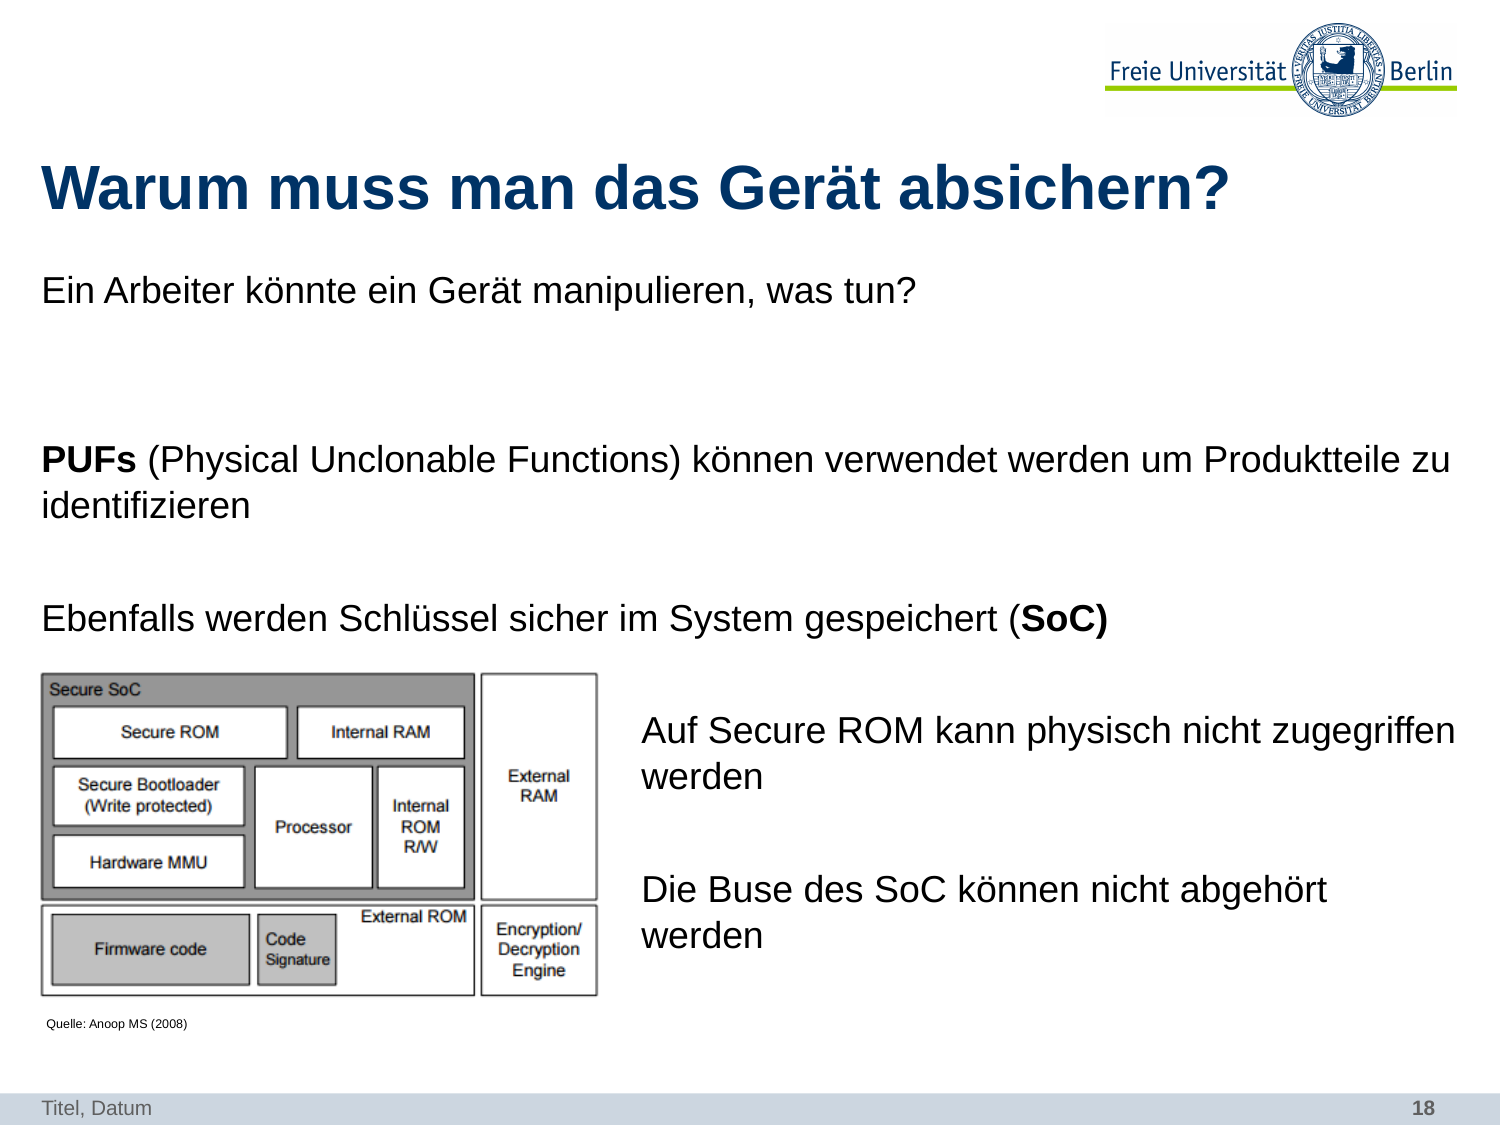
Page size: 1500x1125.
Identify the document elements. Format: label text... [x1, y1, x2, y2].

picture [31, 663, 611, 1009]
list Ein Arbeiter könnte ein Gerät manipulieren, was tun? PUFs (Physical Unclonable Functions) können verwendet werden um Produktteile zu identifizieren Ebenfalls werden Schlüssel sicher im System gespeichert (SoC) Auf Secure ROM kann physisch nicht zugegriffen werden Die Buse des SoC können nicht abgehört werden [41, 265, 1459, 1064]
title Warum muss man das Gerät absichern? [41, 155, 1459, 226]
footer Titel, Datum [40, 1087, 1022, 1125]
picture [1105, 23, 1457, 117]
text_box Quelle: Anoop MS (2008) [31, 1008, 782, 1038]
